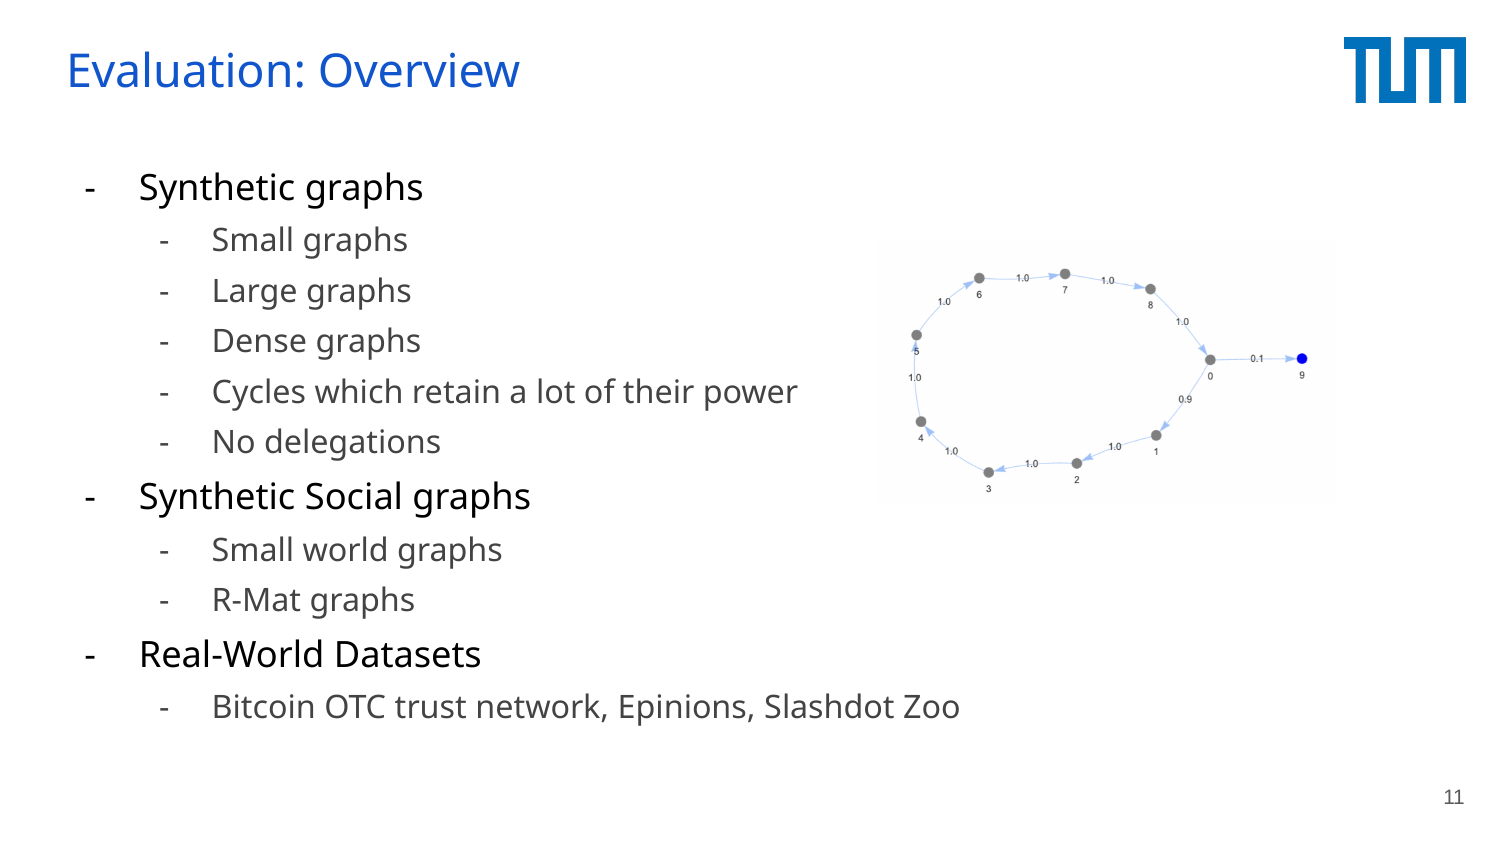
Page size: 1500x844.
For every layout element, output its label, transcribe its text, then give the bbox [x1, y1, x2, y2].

picture [874, 238, 1343, 505]
list Synthetic graphs Small graphs Large graphs Dense graphs Cycles which retain a lot of their power No delegations Synthetic Social graphs Small world graphs R-Mat graphs Real-World Datasets Bitcoin OTC trust network, Epinions, Slashdot Zoo [51, 139, 1449, 746]
picture [1344, 37, 1466, 103]
slide_number 11 [1389, 764, 1480, 830]
title Evaluation: Overview [51, 23, 1316, 117]
